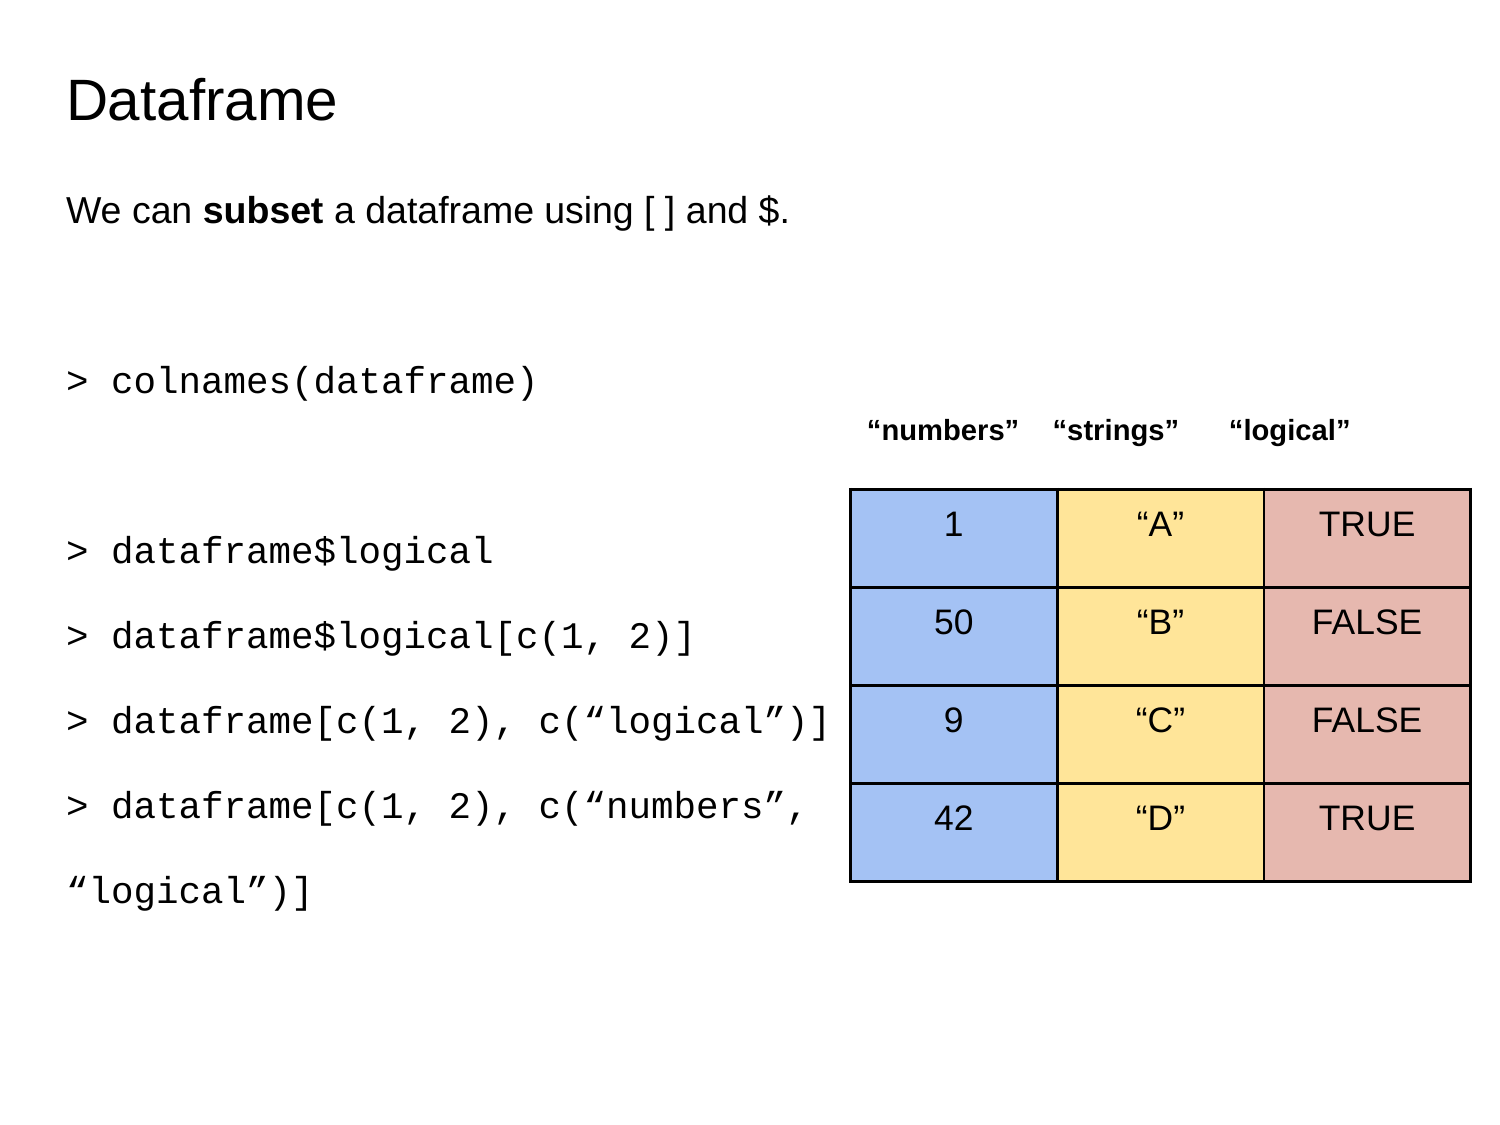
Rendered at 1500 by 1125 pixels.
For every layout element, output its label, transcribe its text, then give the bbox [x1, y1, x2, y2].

list We can subset a dataframe using [ ] and $. > colnames(dataframe) > dataframe$logical > dataframe$logical[c(1, 2)] > dataframe[c(1, 2), c(“logical”)] > dataframe[c(1, 2), c(“numbers”, “logical”)] [51, 163, 1449, 1037]
table_cell TRUE [1265, 785, 1469, 880]
table_header TRUE [1265, 491, 1469, 586]
table_cell “D” [1059, 785, 1263, 880]
table_cell “B” [1059, 589, 1263, 684]
table_cell 9 [852, 687, 1056, 782]
table_cell 42 [852, 785, 1056, 880]
table_cell “C” [1059, 687, 1263, 782]
table_cell 50 [852, 589, 1056, 684]
table_header “A” [1059, 491, 1263, 586]
text_box “numbers” “strings” “logical” [851, 395, 1500, 461]
table_cell FALSE [1265, 589, 1469, 684]
title Dataframe [51, 47, 1449, 163]
table_cell FALSE [1265, 687, 1469, 782]
table_header 1 [852, 491, 1056, 586]
